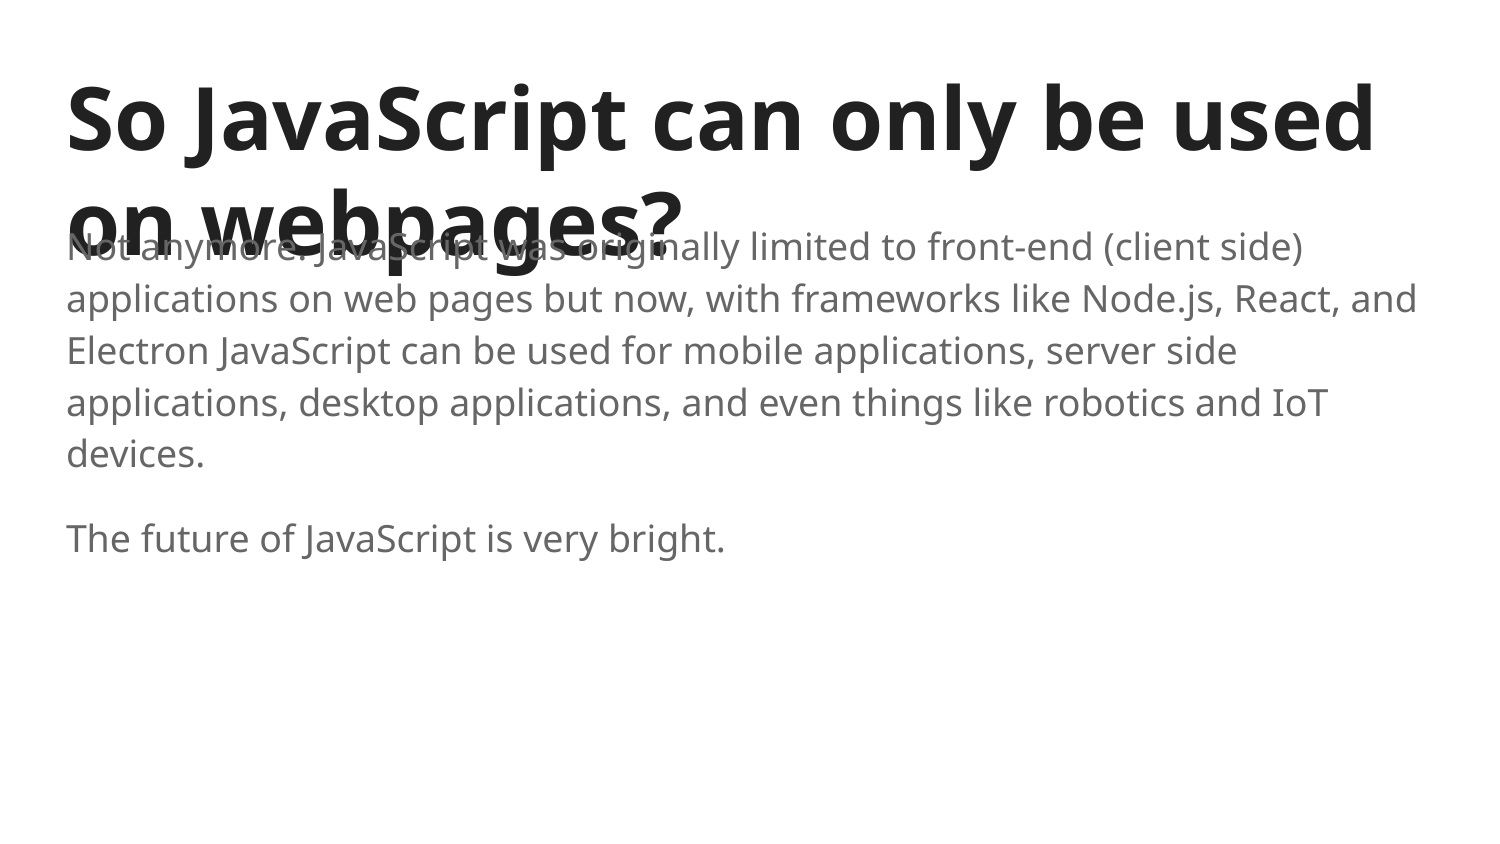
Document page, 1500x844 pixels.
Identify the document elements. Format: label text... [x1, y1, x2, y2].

list Not anymore. JavaScript was originally limited to front-end (client side) applications on web pages but now, with frameworks like Node.js, React, and Electron JavaScript can be used for mobile applications, server side applications, desktop applications, and even things like robotics and IoT devices. The future of JavaScript is very bright. [51, 201, 1449, 750]
title So JavaScript can only be used on webpages? [51, 48, 1449, 180]
